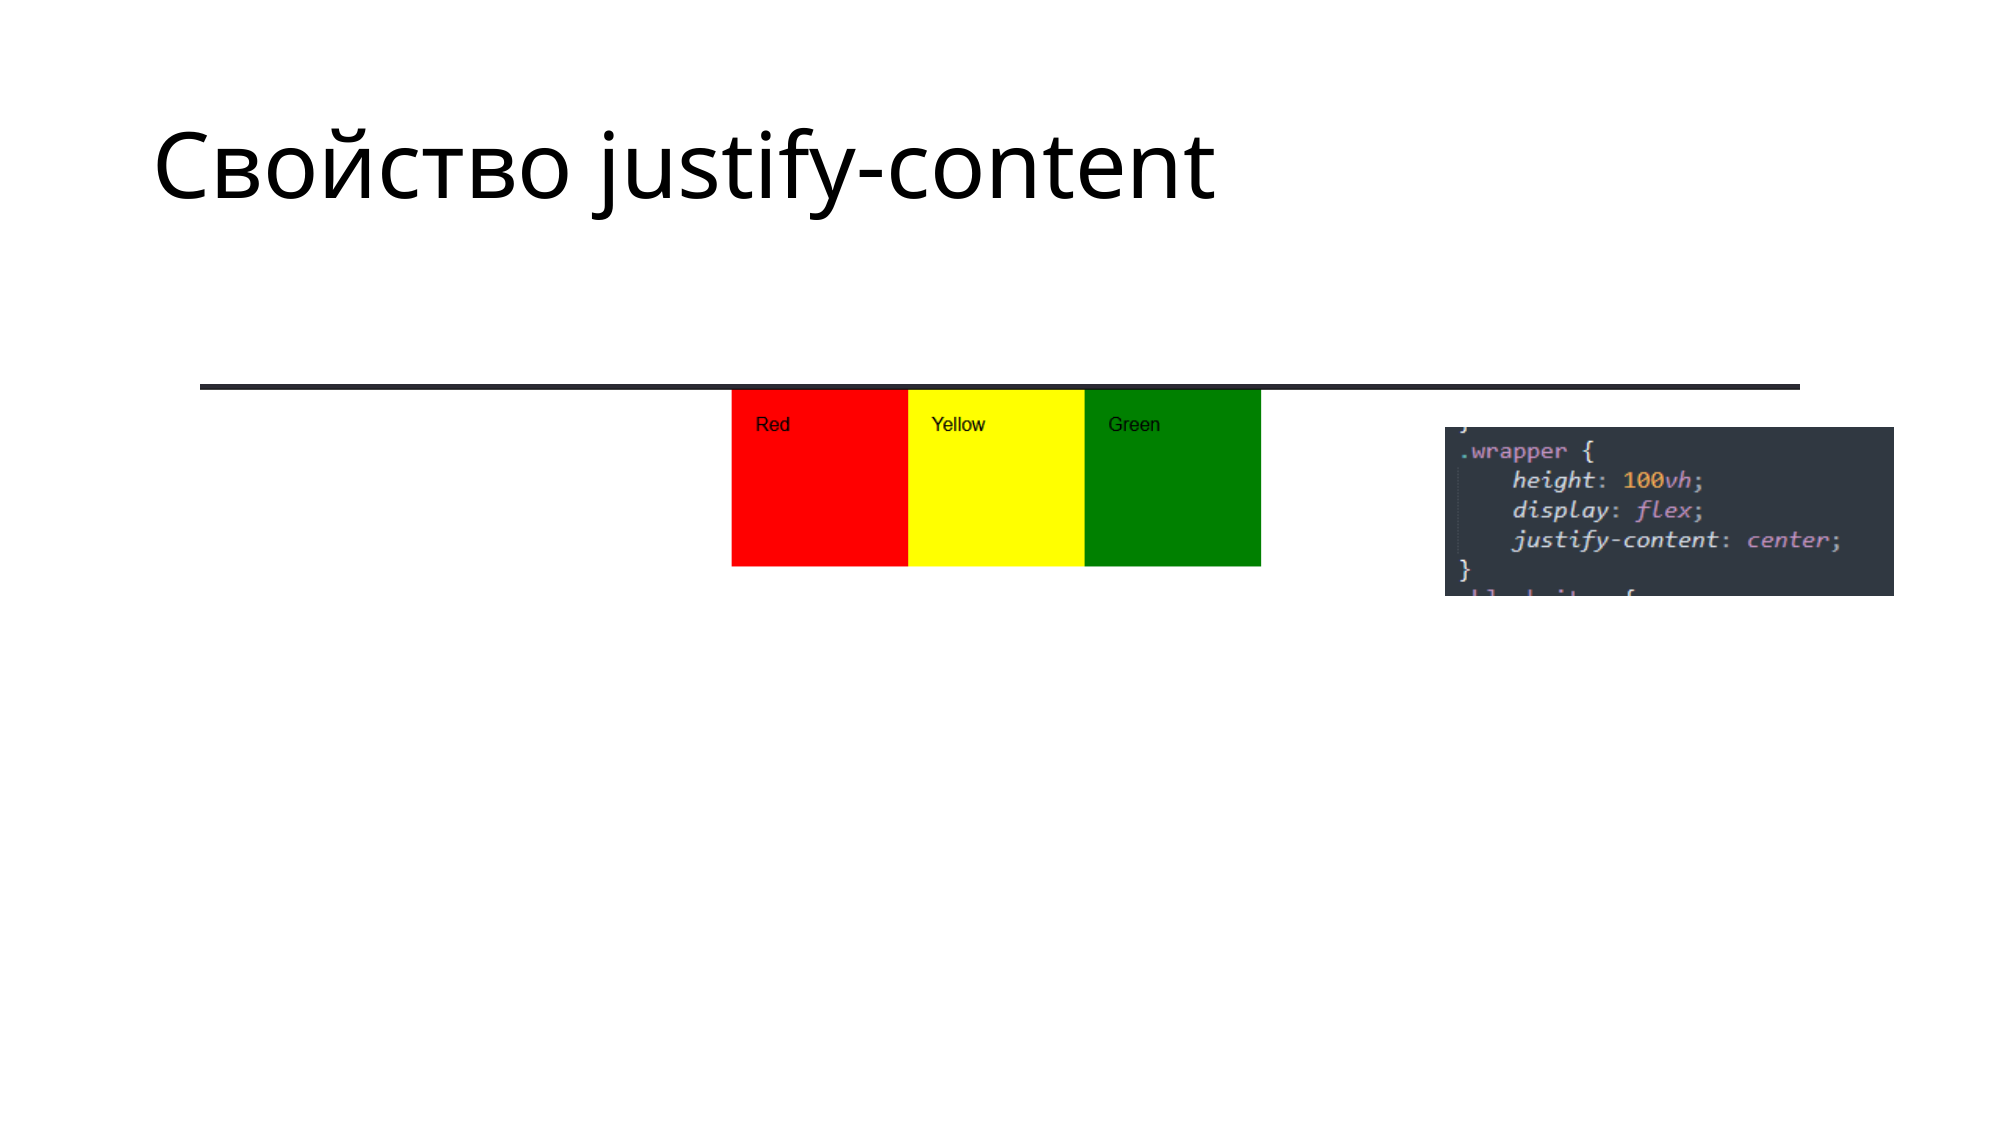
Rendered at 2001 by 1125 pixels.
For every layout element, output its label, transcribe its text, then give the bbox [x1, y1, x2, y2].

picture [200, 384, 1894, 848]
title Свойство justify-content [137, 59, 1863, 278]
